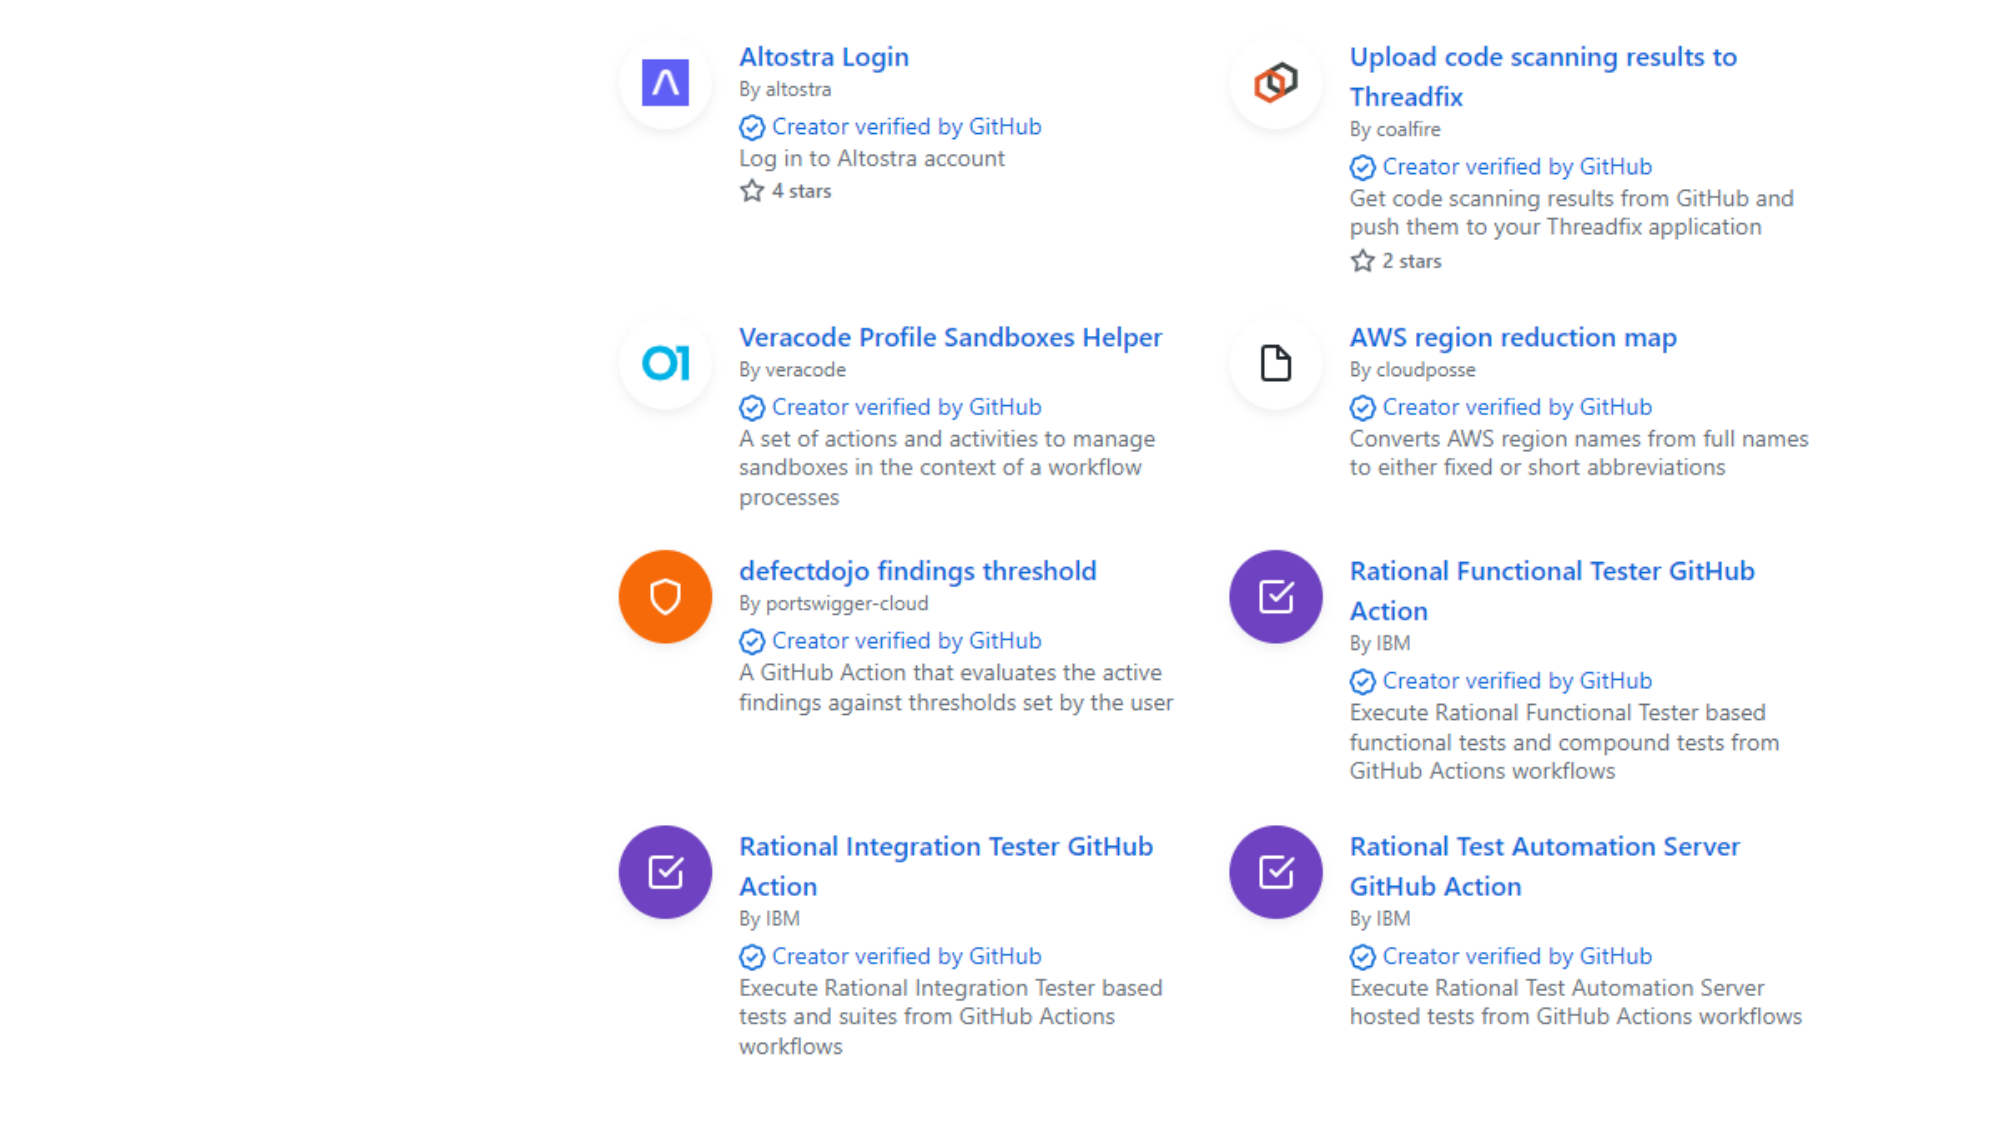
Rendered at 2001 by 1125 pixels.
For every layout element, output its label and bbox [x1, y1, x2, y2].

picture [47, 27, 1920, 1096]
